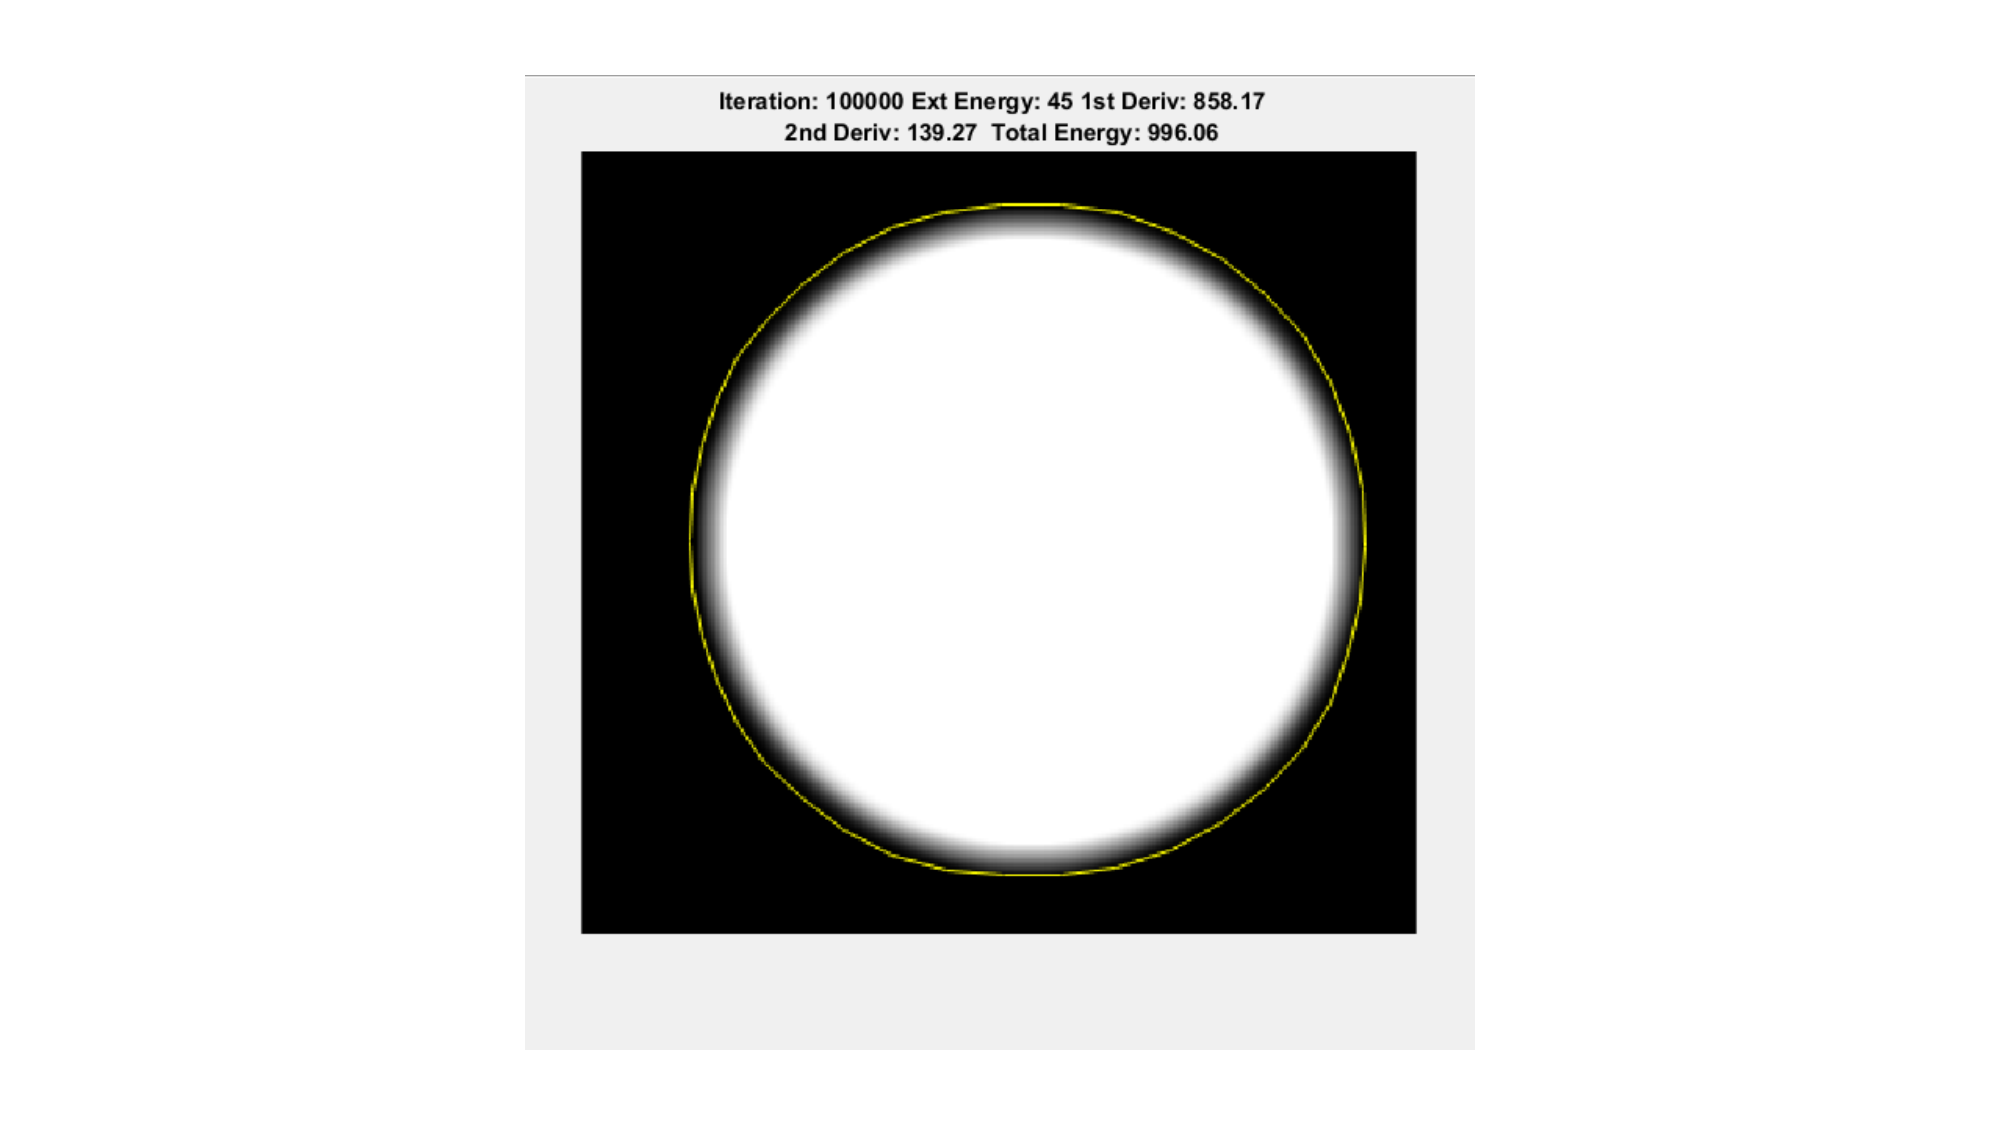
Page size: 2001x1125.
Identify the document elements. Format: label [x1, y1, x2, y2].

picture [525, 75, 1475, 1050]
